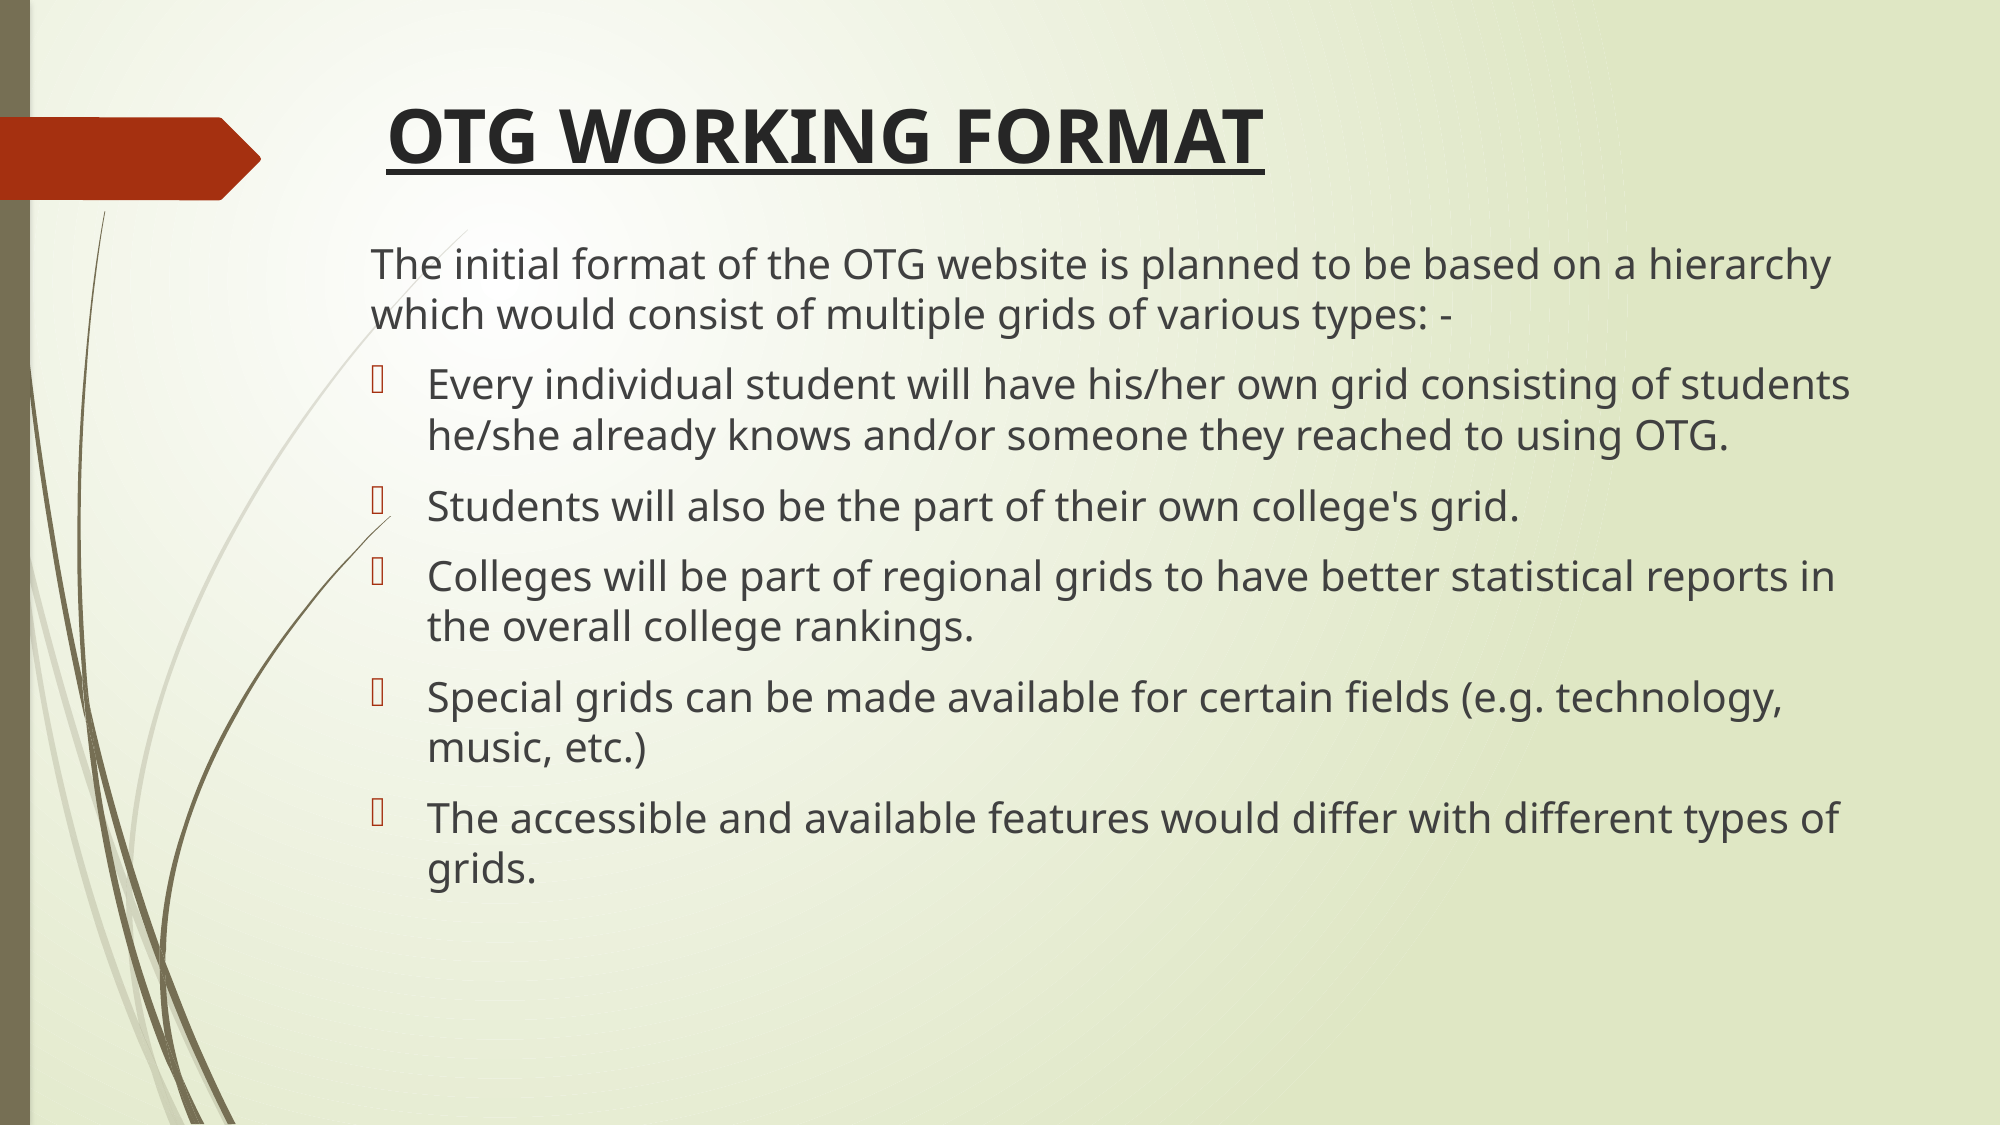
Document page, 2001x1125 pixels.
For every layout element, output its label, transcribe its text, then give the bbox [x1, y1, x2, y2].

list The initial format of the OTG website is planned to be based on a hierarchy which would consist of multiple grids of various types: - Every individual student will have his/her own grid consisting of students he/she already knows and/or someone they reached to using OTG. Students will also be the part of their own college's grid. Colleges will be part of regional grids to have better statistical reports in the overall college rankings. Special grids can be made available for certain fields (e.g. technology, music, etc.) The accessible and available features would differ with different types of grids. [355, 230, 1888, 970]
title OTG WORKING FORMAT [371, 80, 1833, 230]
